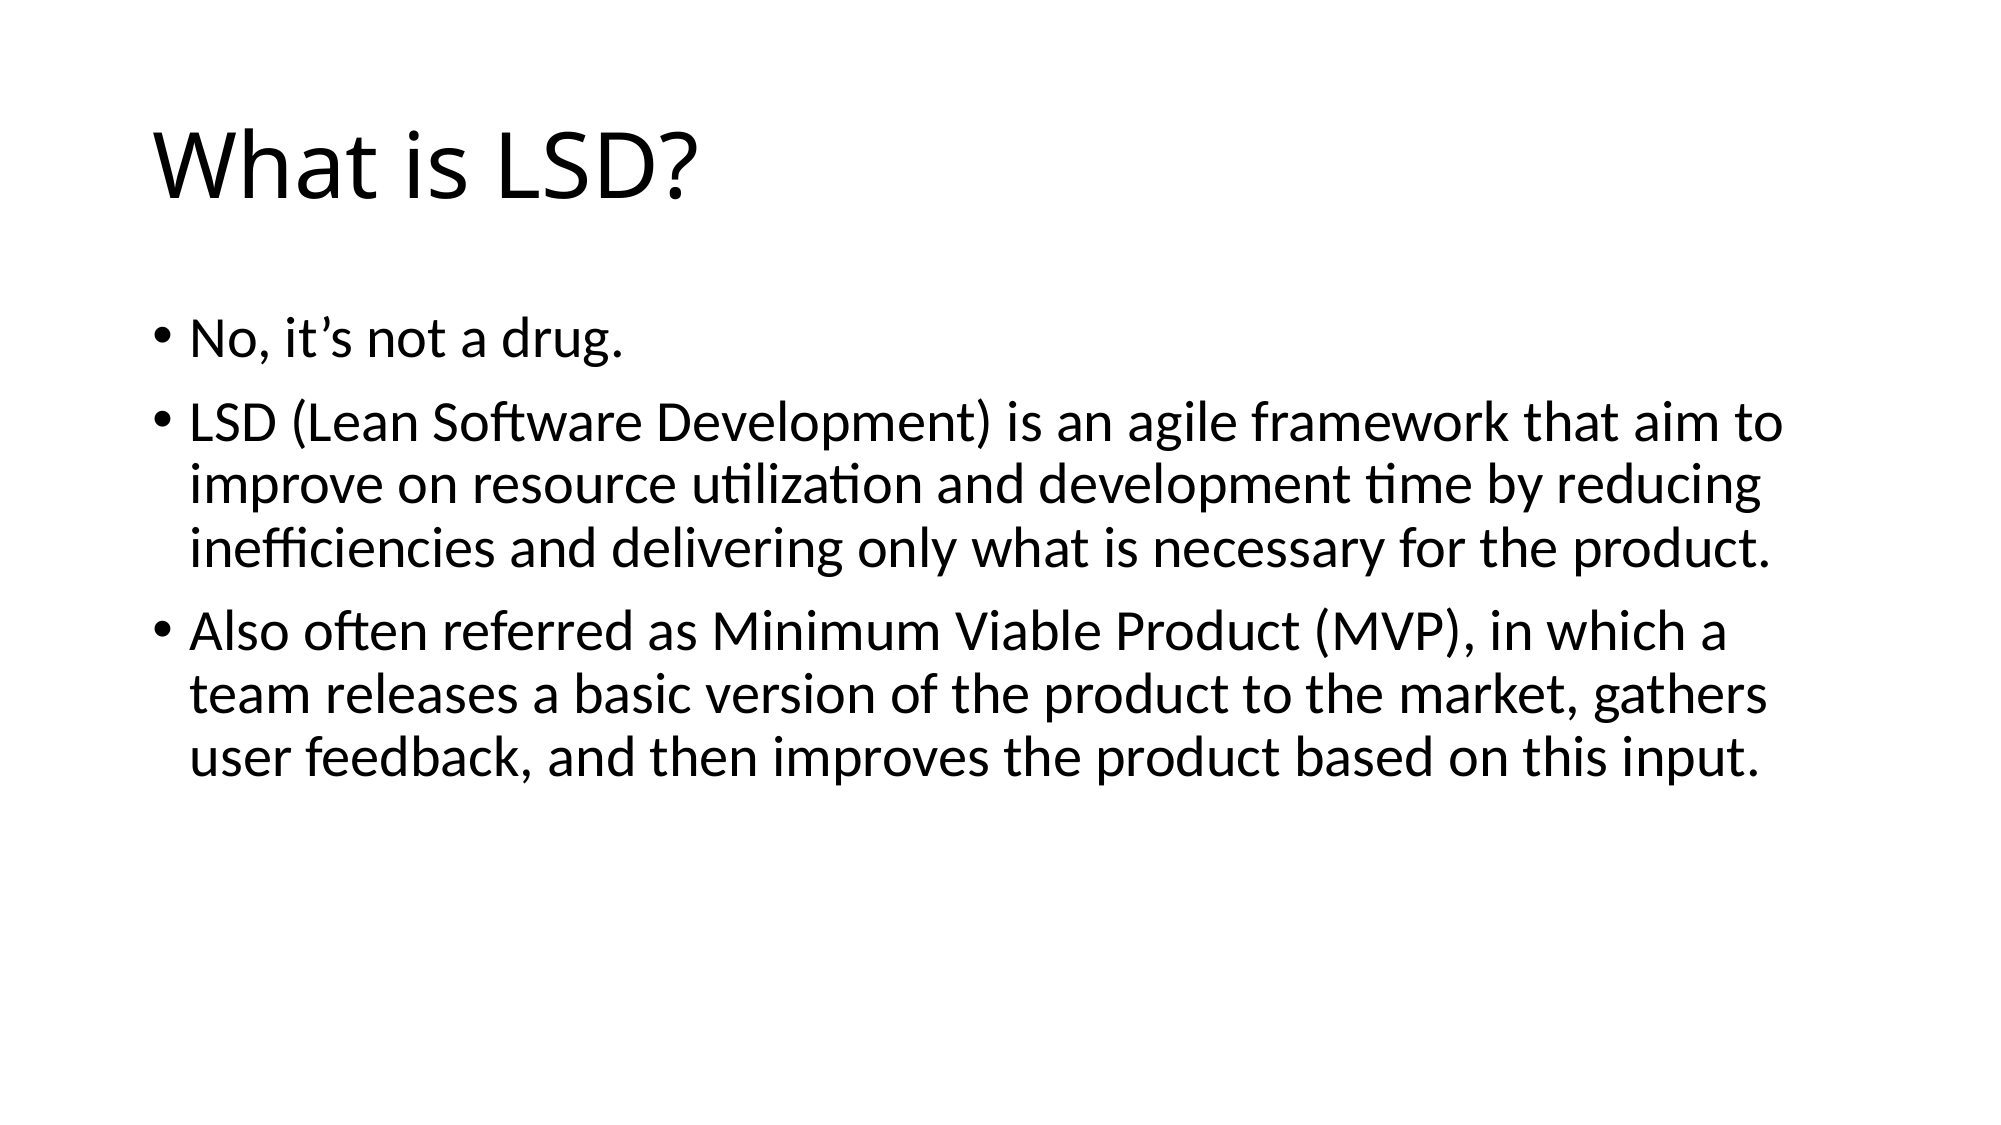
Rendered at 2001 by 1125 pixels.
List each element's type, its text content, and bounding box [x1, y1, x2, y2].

list No, it’s not a drug. LSD (Lean Software Development) is an agile framework that aim to improve on resource utilization and development time by reducing inefficiencies and delivering only what is necessary for the product. Also often referred as Minimum Viable Product (MVP), in which a team releases a basic version of the product to the market, gathers user feedback, and then improves the product based on this input. [137, 299, 1863, 1014]
title What is LSD? [137, 59, 1863, 278]
